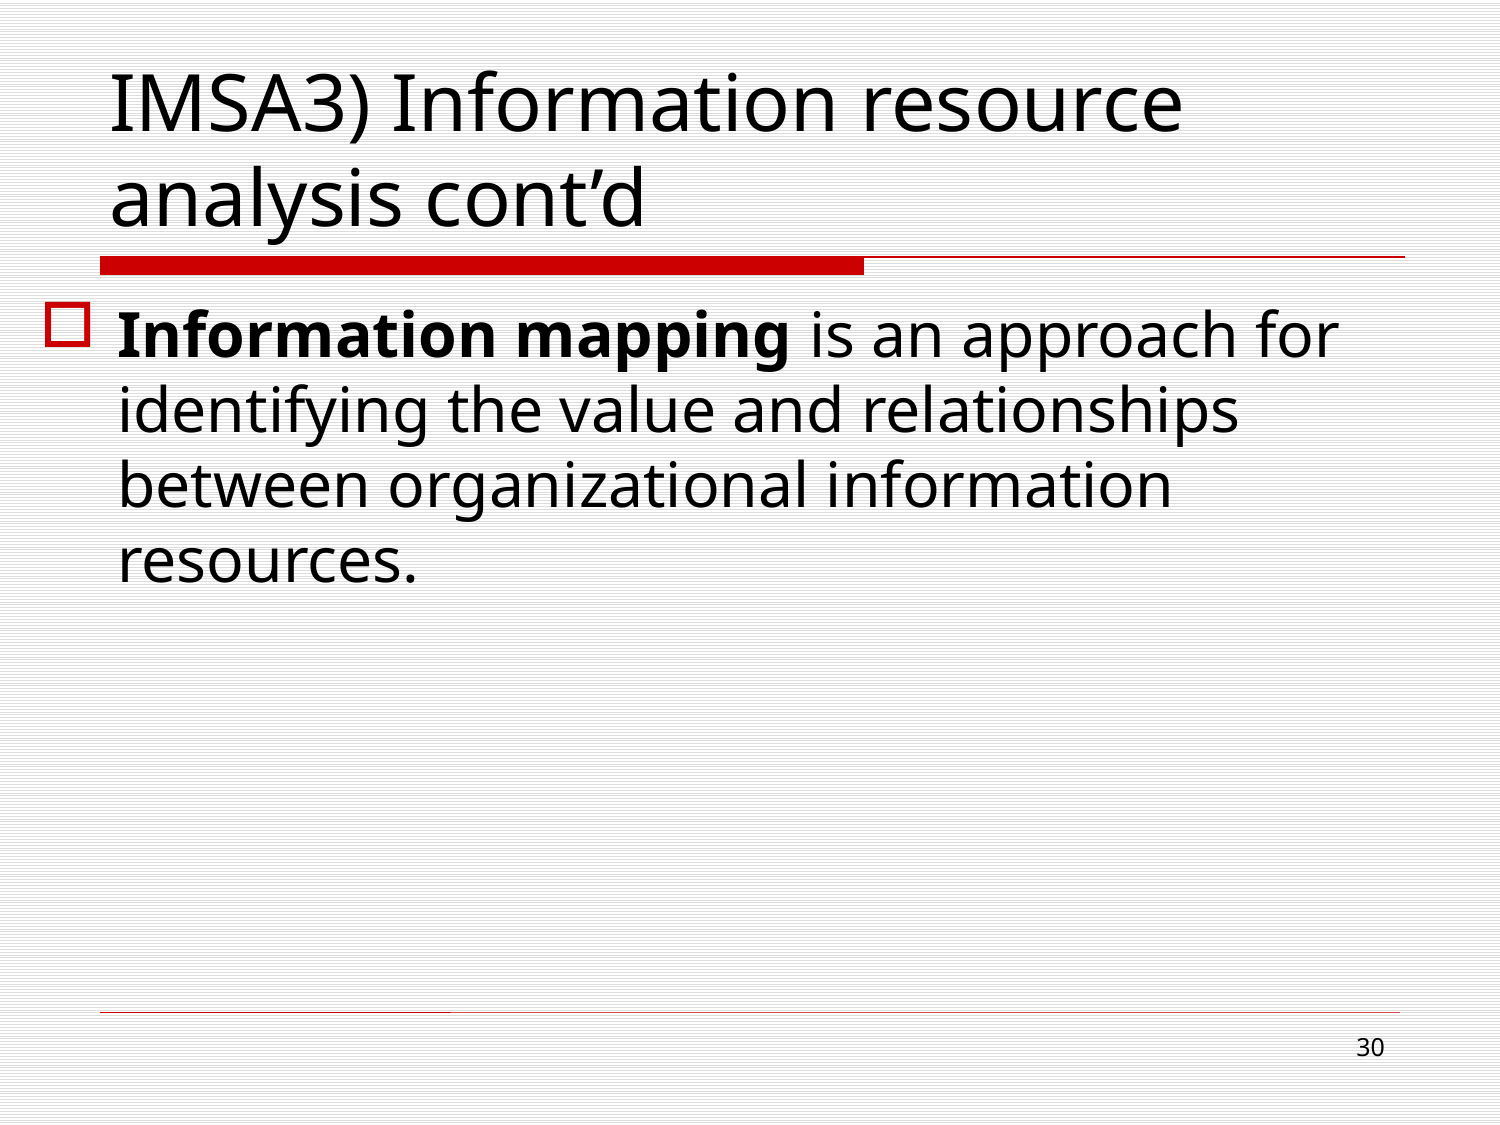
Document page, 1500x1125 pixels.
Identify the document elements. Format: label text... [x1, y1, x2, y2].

list Information mapping is an approach for identifying the value and relationships between organizational information resources. [24, 287, 1463, 988]
title IMSA3) Information resource analysis cont’d [93, 49, 1407, 250]
slide_number 30 [1074, 1024, 1401, 1103]
